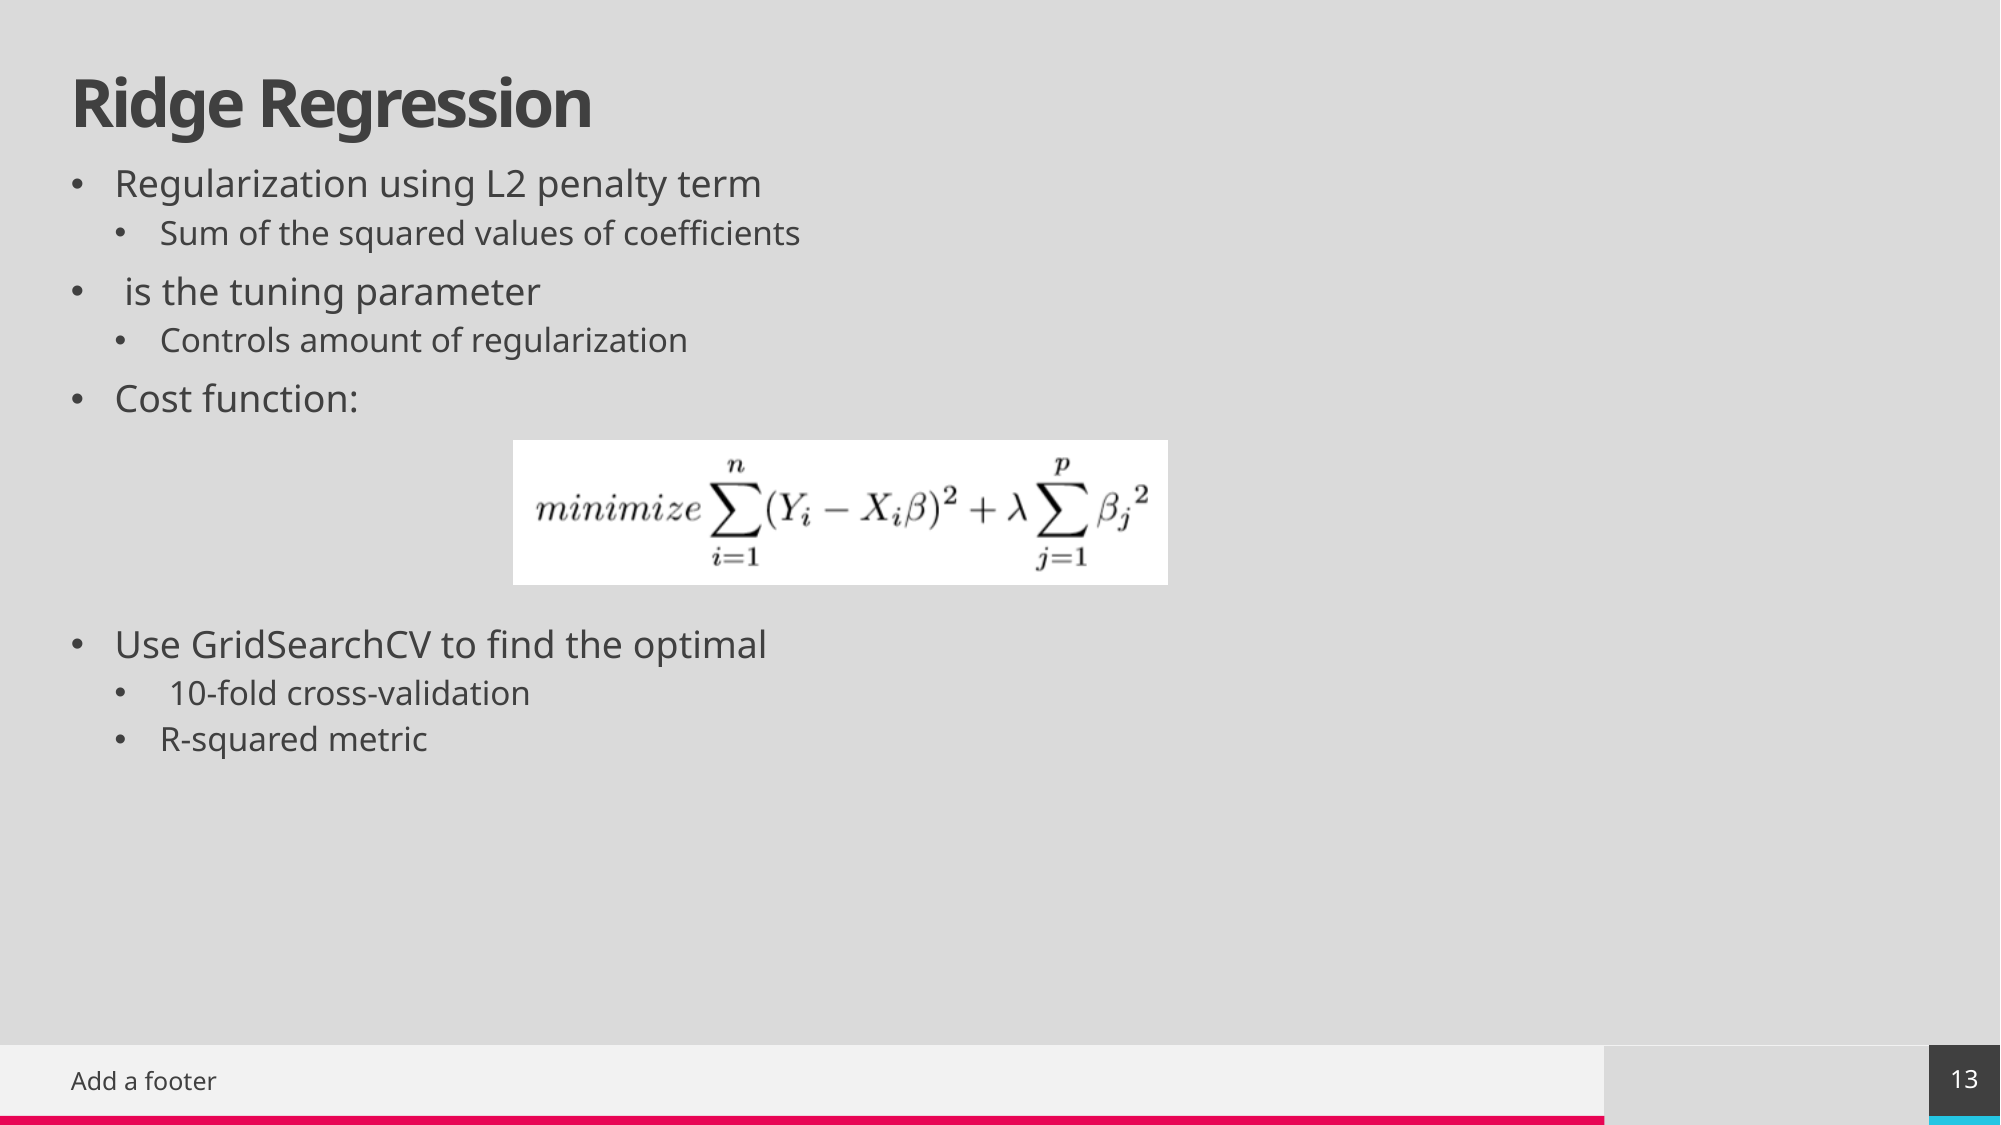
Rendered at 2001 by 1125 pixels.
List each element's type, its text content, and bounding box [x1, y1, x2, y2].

title Ridge Regression [70, 70, 1930, 142]
slide_number 13 [1929, 1045, 2000, 1116]
picture [513, 440, 1168, 585]
footer Add a footer [70, 1056, 1000, 1105]
